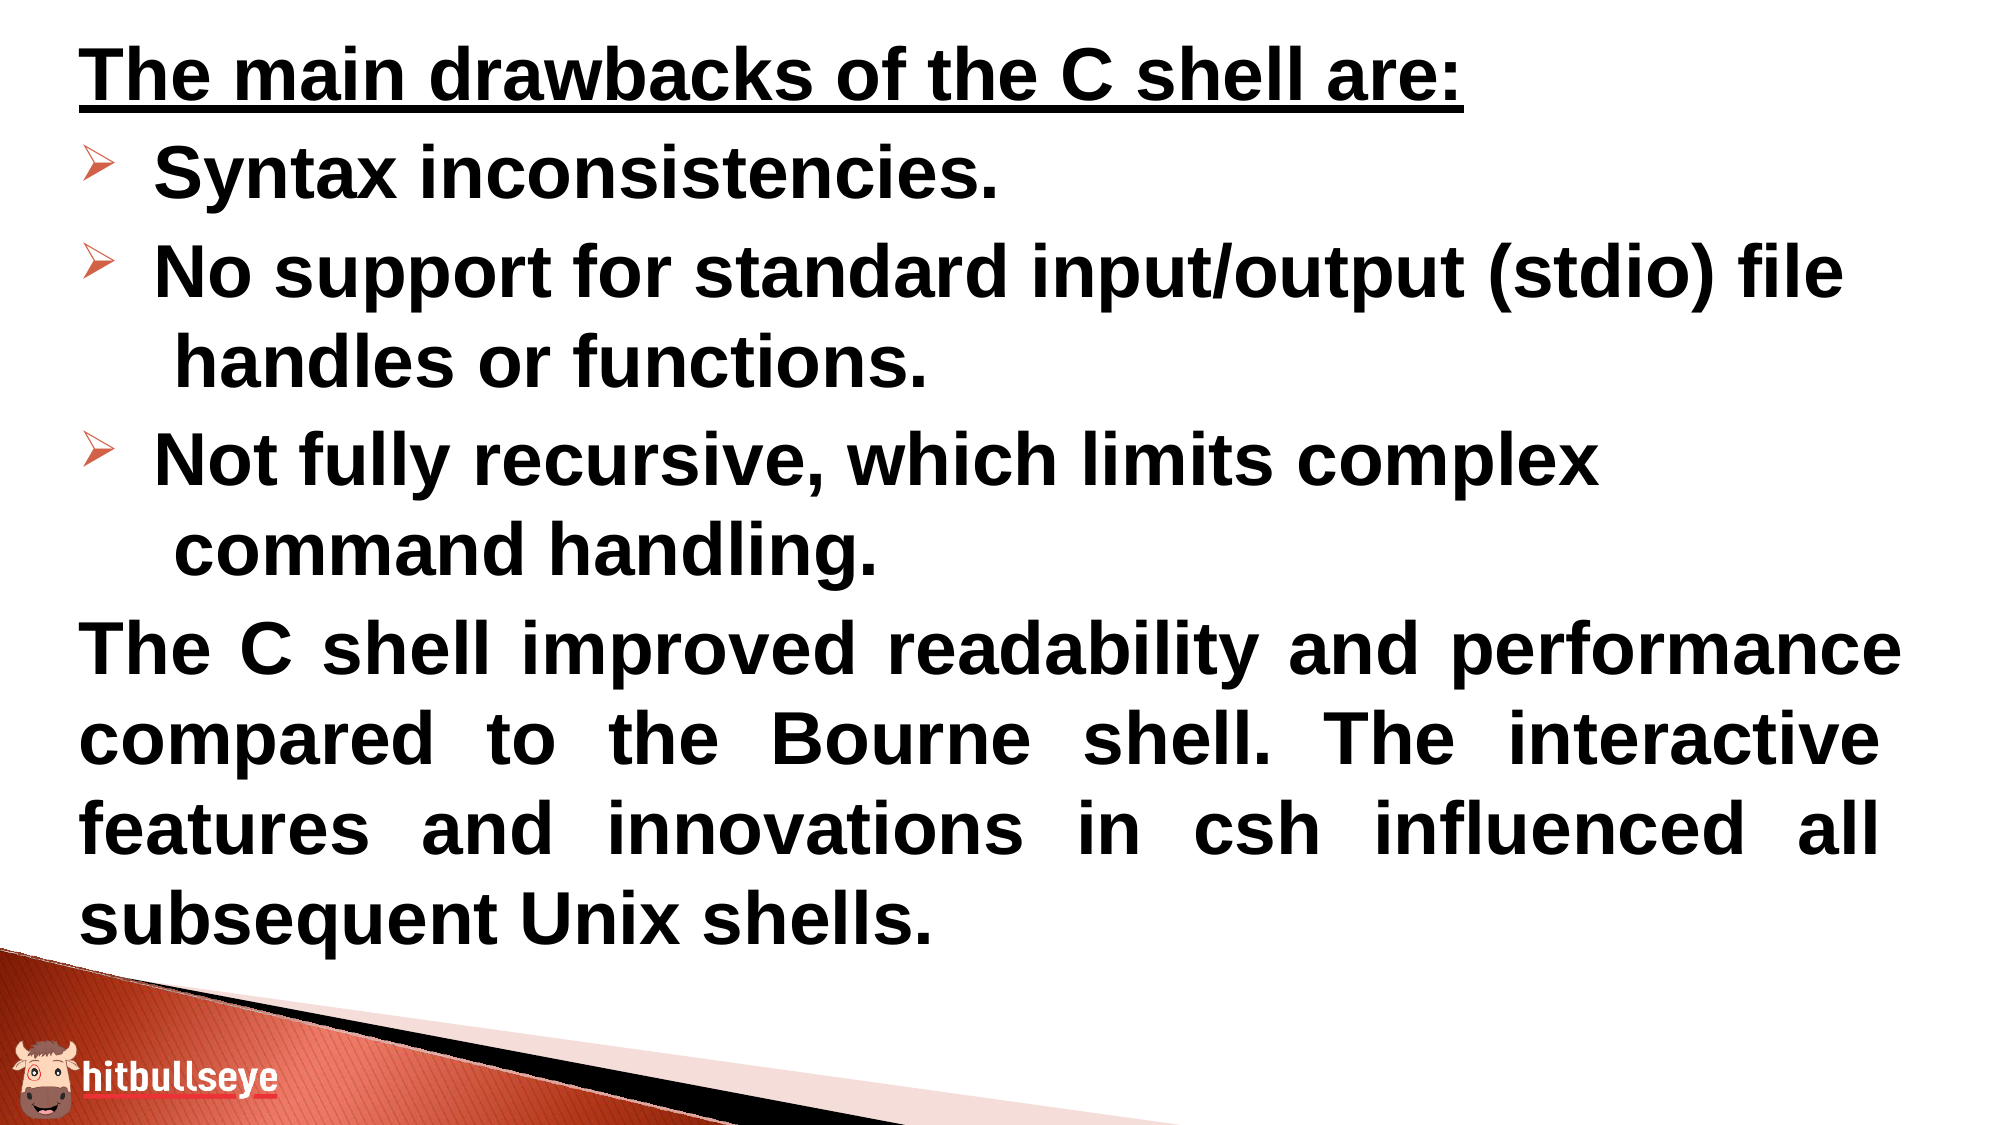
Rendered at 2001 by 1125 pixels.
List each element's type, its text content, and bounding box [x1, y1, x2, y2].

picture [0, 948, 743, 1125]
text_box The main drawbacks of the C shell are: Syntax inconsistencies. No support for standard input/output (stdio) file handles or functions. Not fully recursive, which limits complex command handling. The C shell improved readability and performance compared to the Bourne shell. The interactive features and innovations in csh influenced all subsequent Unix shells. [76, 15, 1933, 960]
